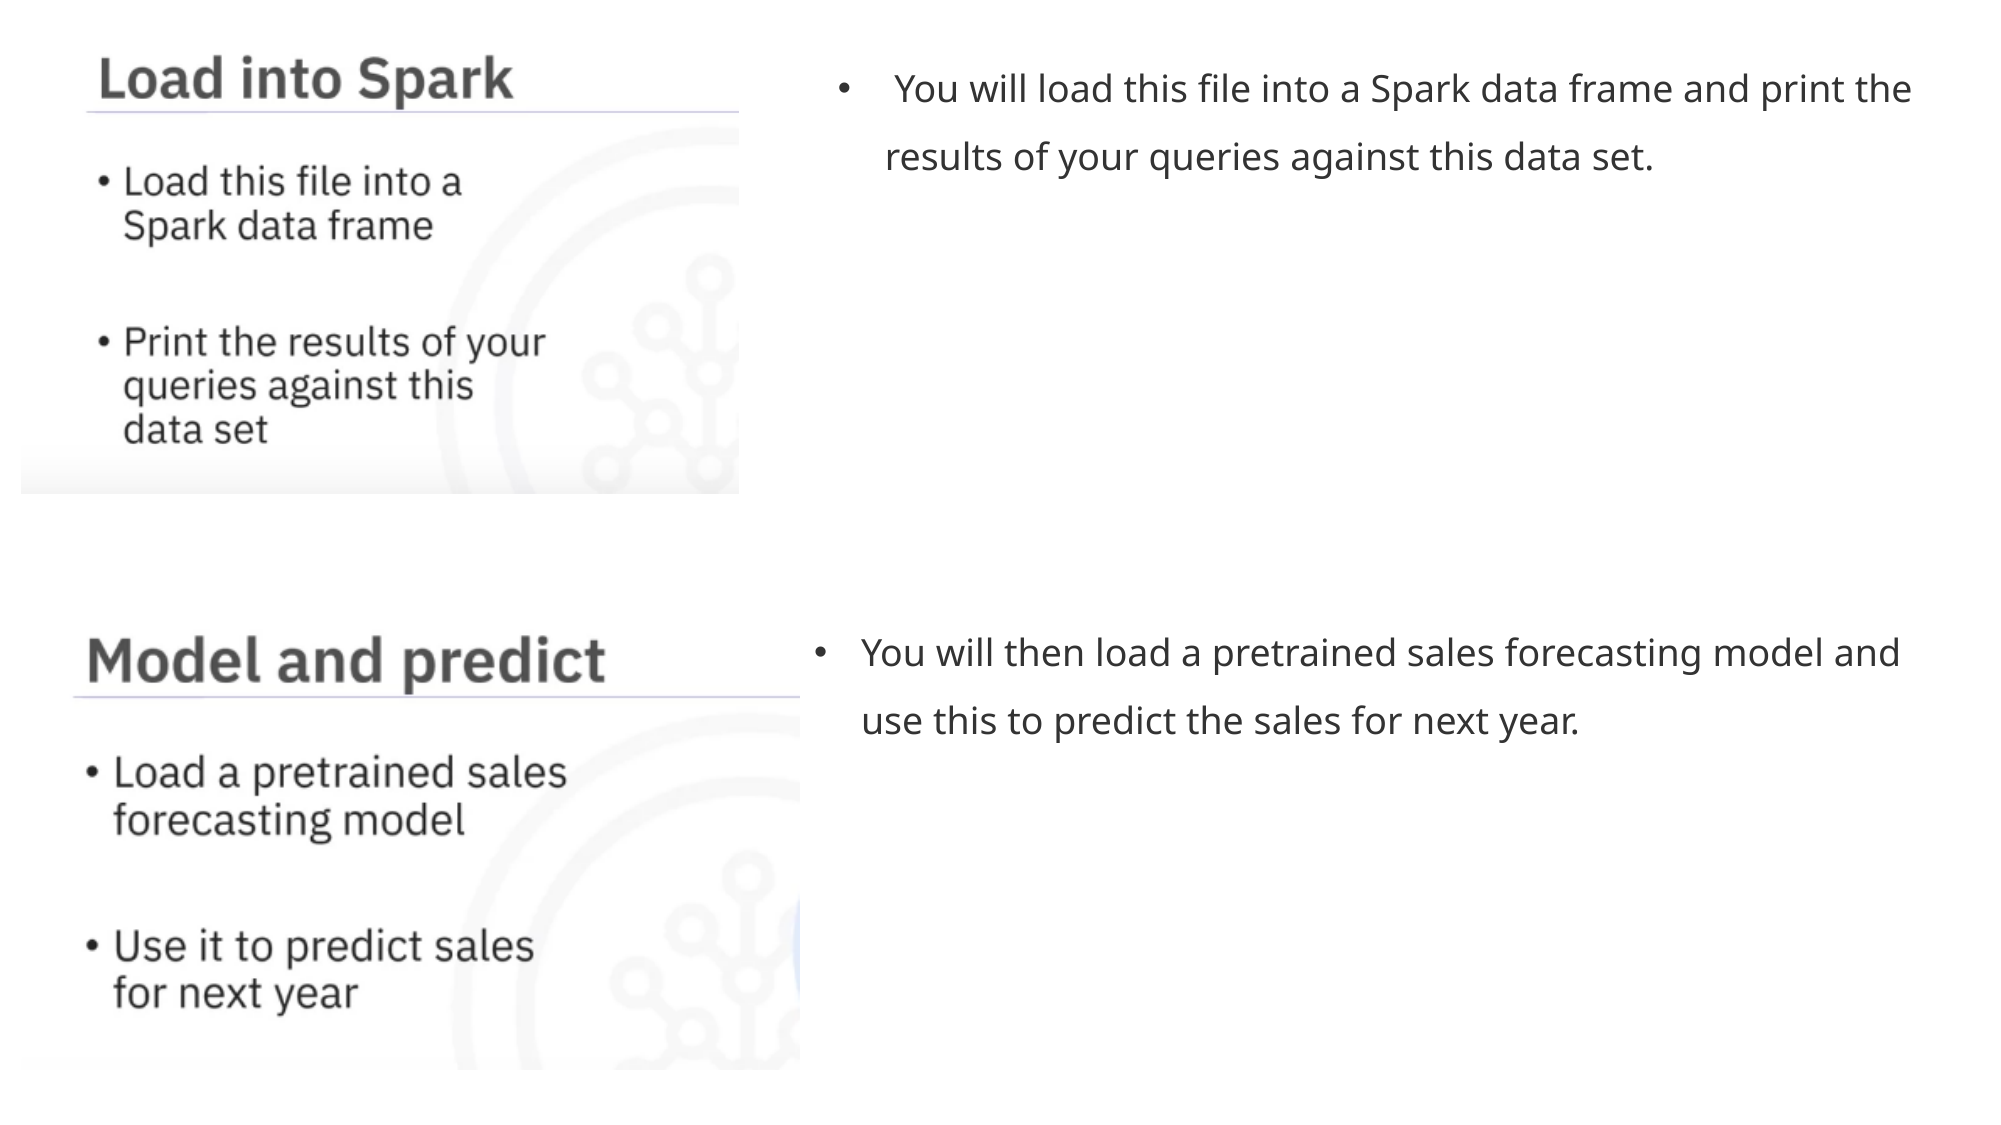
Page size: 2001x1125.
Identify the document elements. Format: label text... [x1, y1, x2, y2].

picture [21, 35, 739, 494]
text_box You will then load a pretrained sales forecasting model and use this to predict the sales for next year. [799, 599, 1979, 749]
picture [21, 607, 800, 1070]
text_box You will load this file into a Spark data frame and print the results of your queries against this data set. [823, 35, 1979, 185]
